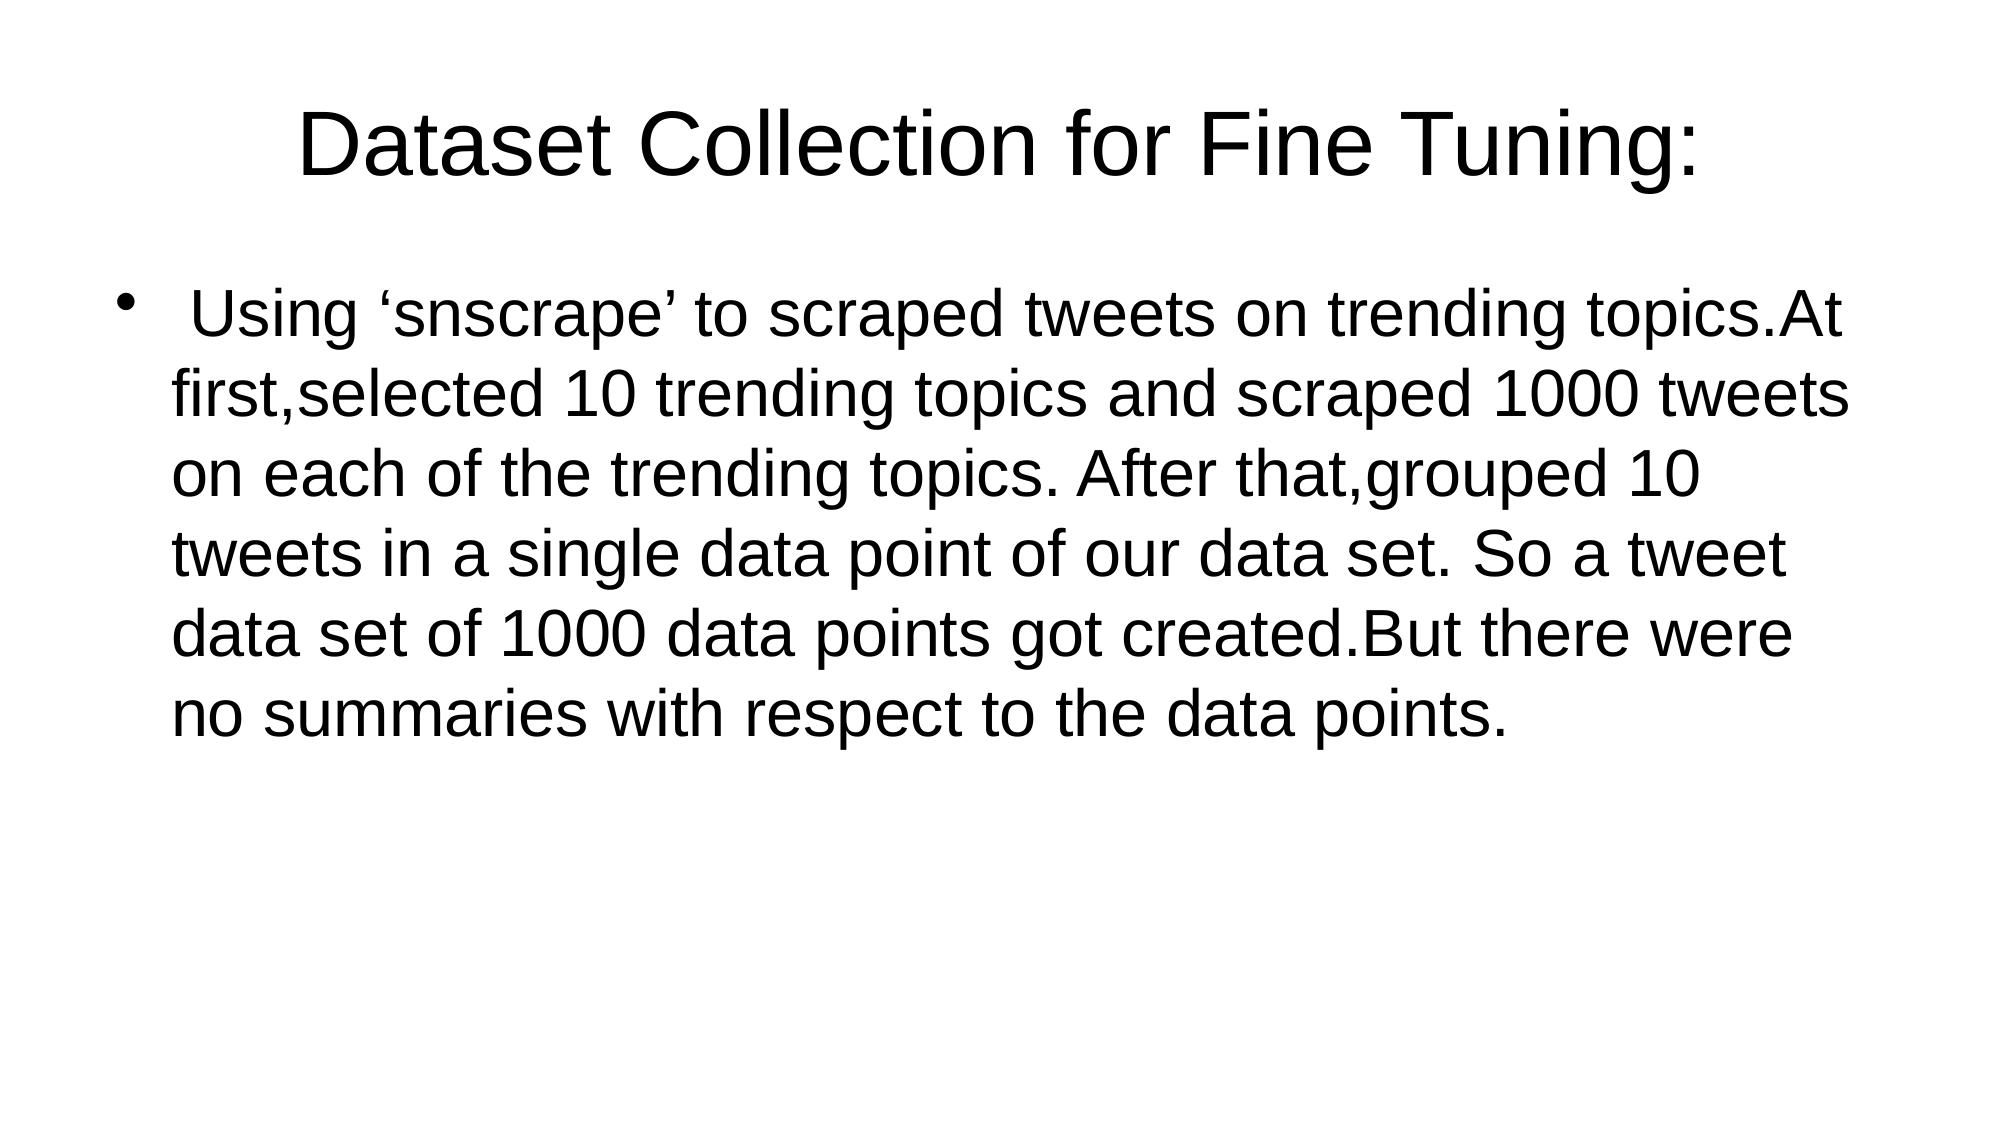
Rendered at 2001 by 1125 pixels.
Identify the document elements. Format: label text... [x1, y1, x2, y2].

title Dataset Collection for Fine Tuning: [99, 44, 1901, 233]
list Using ‘snscrape’ to scraped tweets on trending topics.At first,selected 10 trending topics and scraped 1000 tweets on each of the trending topics. After that,grouped 10 tweets in a single data point of our data set. So a tweet data set of 1000 data points got created.But there were no summaries with respect to the data points. [99, 262, 1901, 839]
